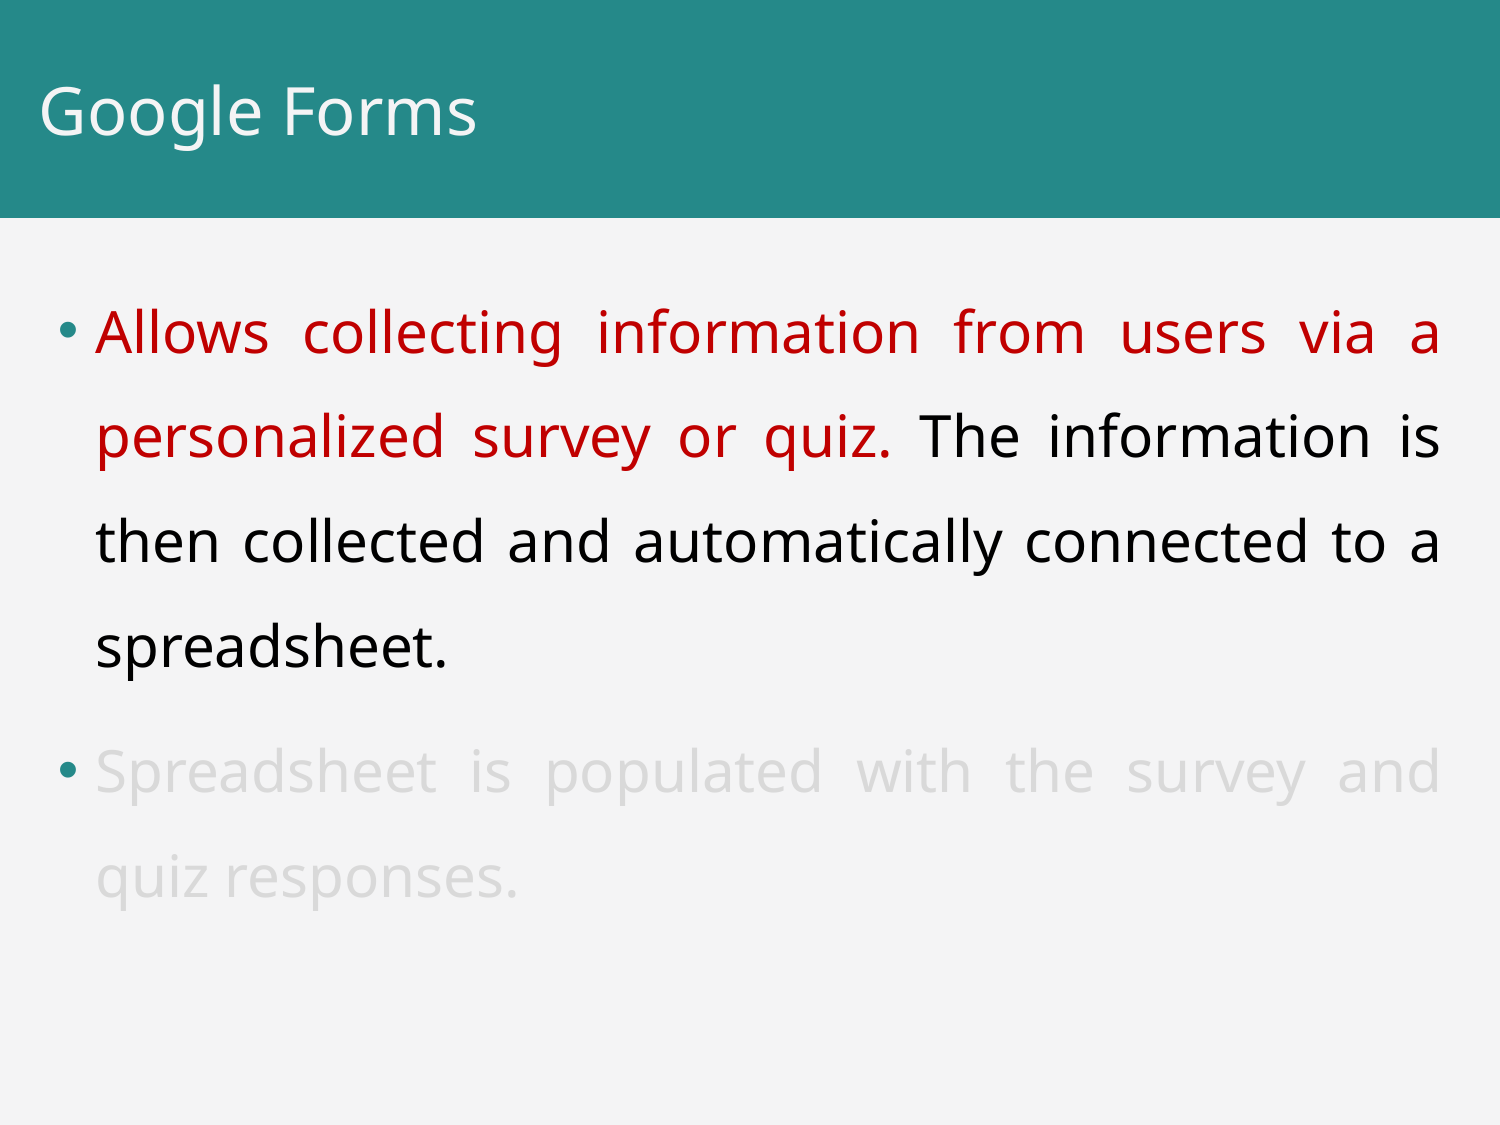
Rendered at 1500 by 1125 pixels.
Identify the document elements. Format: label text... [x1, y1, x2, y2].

list Allows collecting information from users via a personalized survey or quiz. The information is then collected and automatically connected to a spreadsheet. Spreadsheet is populated with the survey and quiz responses. [42, 252, 1458, 1089]
title Google Forms [23, 0, 1350, 218]
